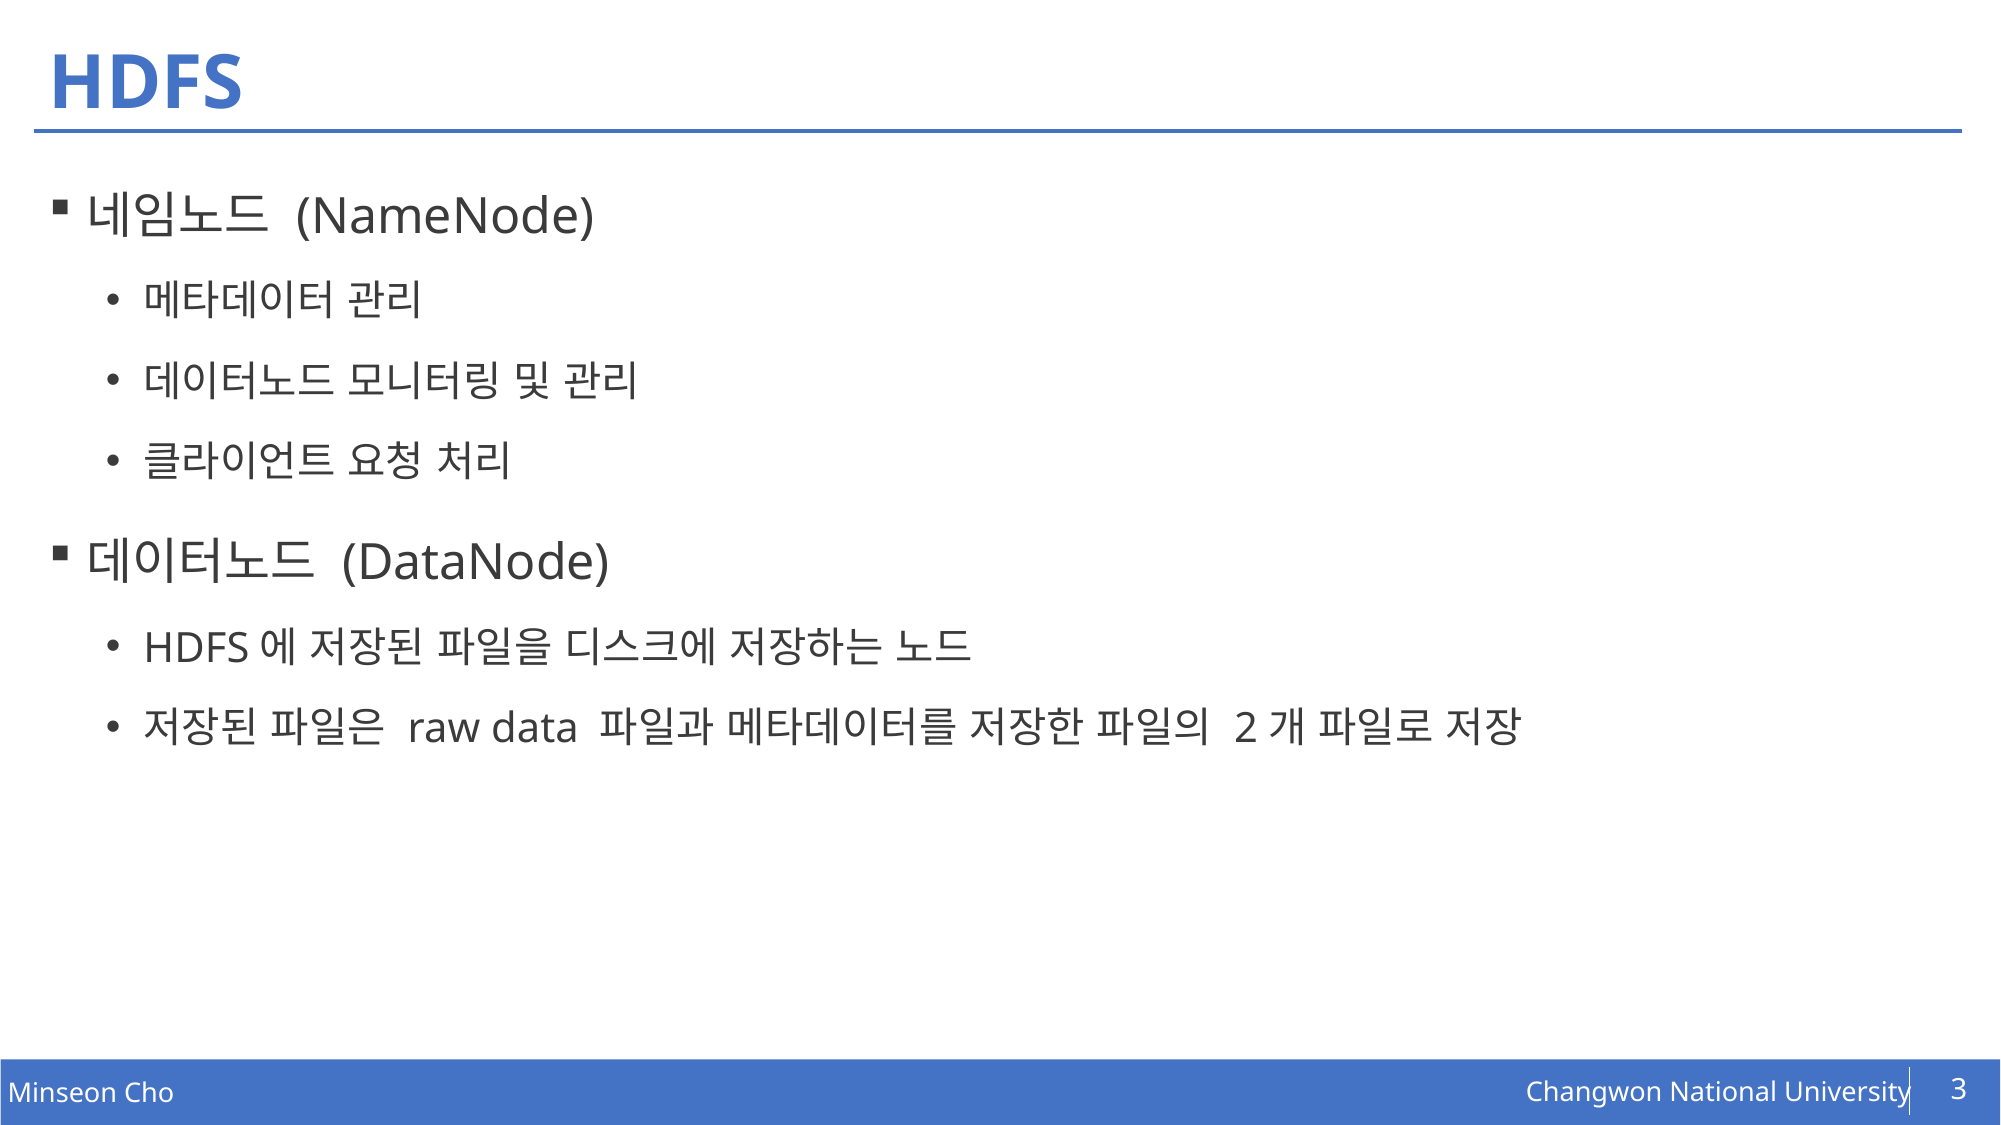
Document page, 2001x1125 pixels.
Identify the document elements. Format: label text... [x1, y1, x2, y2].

title HDFS [33, 27, 1963, 143]
list 네임노드 (NameNode) 메타데이터 관리 데이터노드 모니터링 및 관리 클라이언트 요청 처리 데이터노드 (DataNode) HDFS에 저장된 파일을 디스크에 저장하는 노드 저장된 파일은 raw data 파일과 메타데이터를 저장한 파일의 2개 파일로 저장 [33, 152, 1963, 997]
slide_number 3 [1922, 1060, 1996, 1121]
